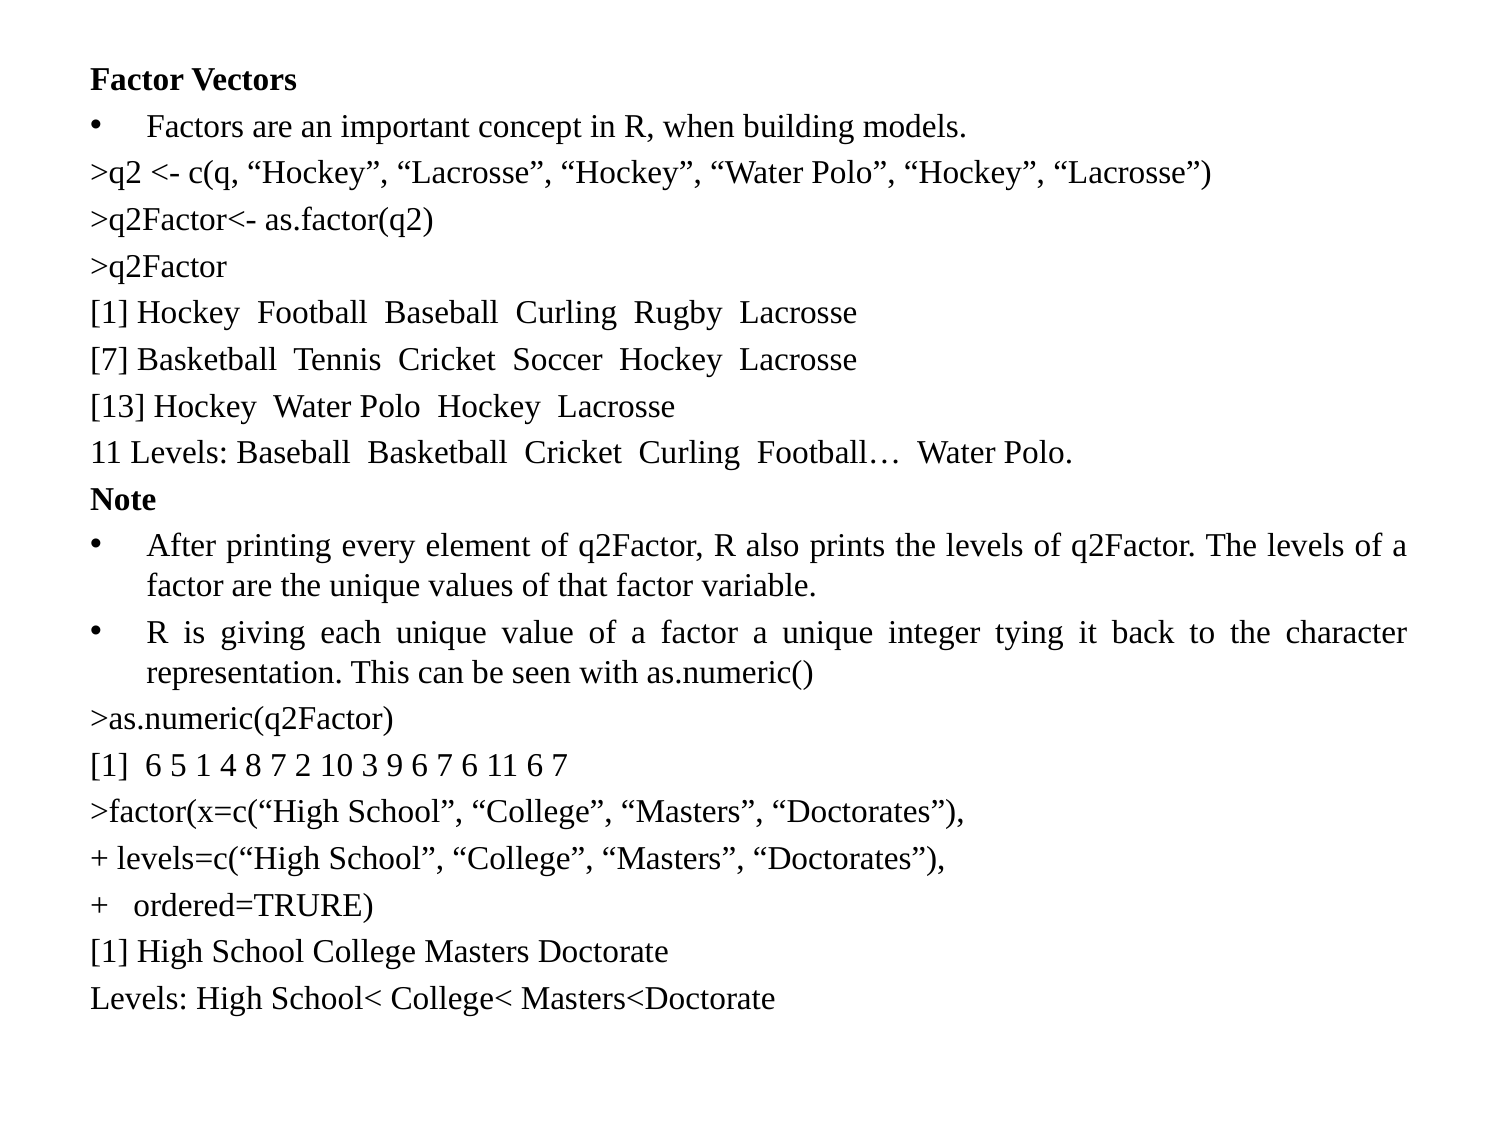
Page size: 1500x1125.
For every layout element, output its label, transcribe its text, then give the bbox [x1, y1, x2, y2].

list Factor Vectors Factors are an important concept in R, when building models. >q2 <- c(q, “Hockey”, “Lacrosse”, “Hockey”, “Water Polo”, “Hockey”, “Lacrosse”) >q2Factor<- as.factor(q2) >q2Factor [1] Hockey Football Baseball Curling Rugby Lacrosse [7] Basketball Tennis Cricket Soccer Hockey Lacrosse [13] Hockey Water Polo Hockey Lacrosse 11 Levels: Baseball Basketball Cricket Curling Football… Water Polo. Note After printing every element of q2Factor, R also prints the levels of q2Factor. The levels of a factor are the unique values of that factor variable. R is giving each unique value of a factor a unique integer tying it back to the character representation. This can be seen with as.numeric() >as.numeric(q2Factor) [1] 6 5 1 4 8 7 2 10 3 9 6 7 6 11 6 7 >factor(x=c(“High School”, “College”, “Masters”, “Doctorates”), + levels=c(“High School”, “College”, “Masters”, “Doctorates”), + ordered=TRURE) [1] High School College Masters Doctorate Levels: High School< College< Masters<Doctorate [75, 50, 1425, 1088]
